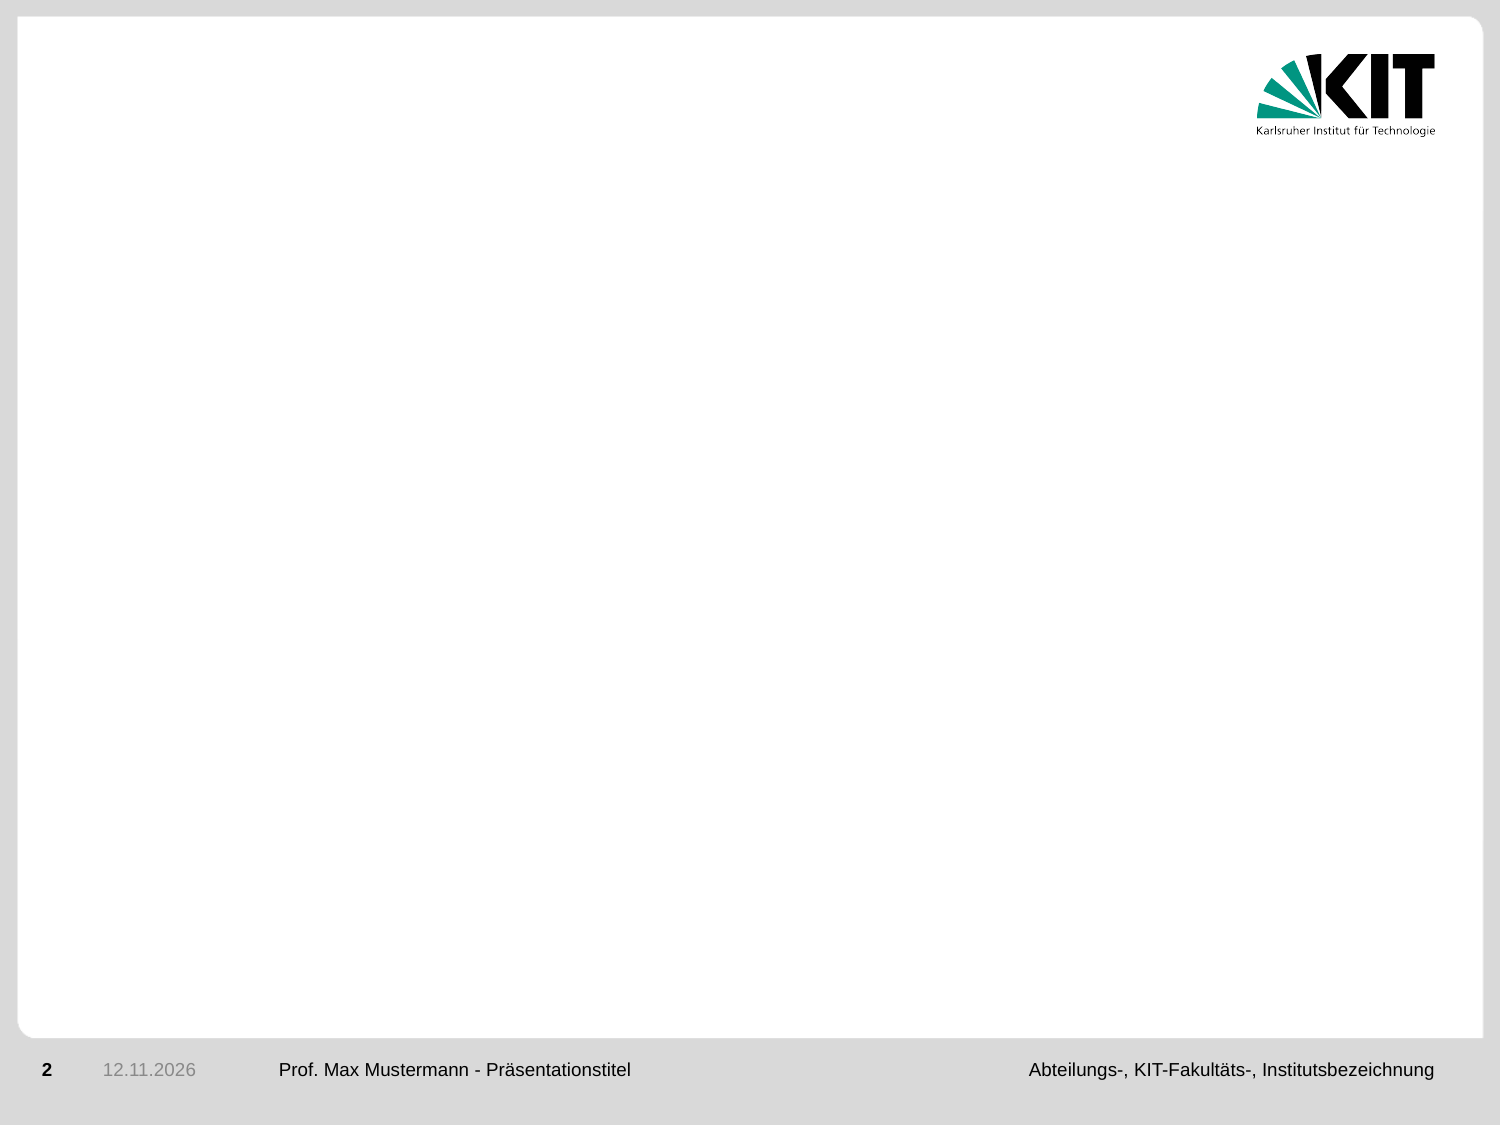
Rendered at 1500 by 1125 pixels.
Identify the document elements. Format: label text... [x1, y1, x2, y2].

picture [0, 0, 1500, 1125]
slide_number 2 [41, 1057, 96, 1106]
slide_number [102, 1057, 272, 1118]
